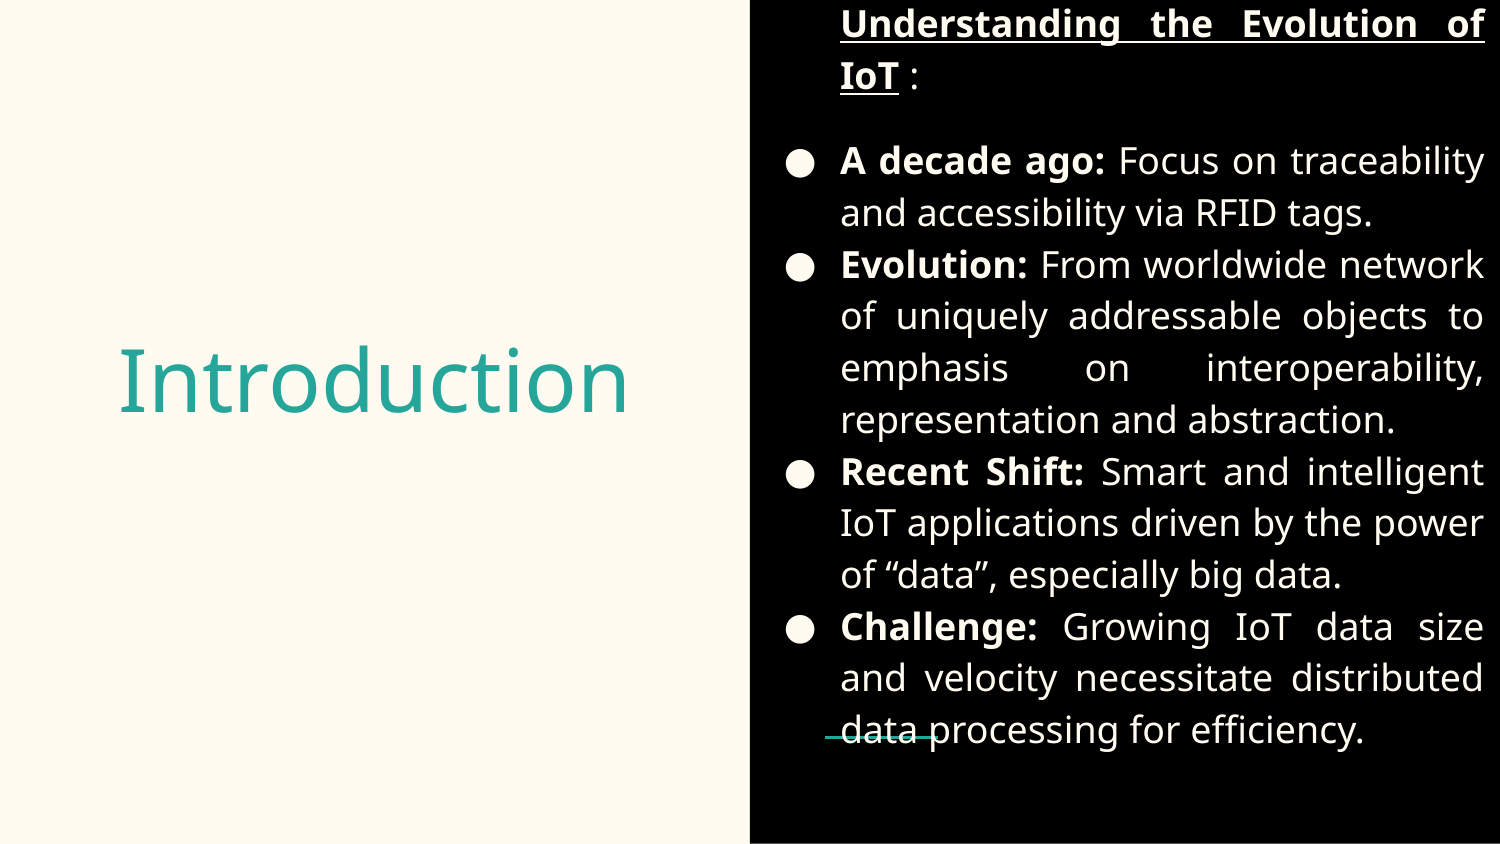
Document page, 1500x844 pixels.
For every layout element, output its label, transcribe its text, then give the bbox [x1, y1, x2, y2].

title Introduction [43, 226, 708, 446]
list Understanding the Evolution of IoT : A decade ago: Focus on traceability and accessibility via RFID tags. Evolution: From worldwide network of uniquely addressable objects to emphasis on interoperability, representation and abstraction. Recent Shift: Smart and intelligent IoT applications driven by the power of “data”, especially big data. Challenge: Growing IoT data size and velocity necessitate distributed data processing for efficiency. [750, 29, 1500, 730]
